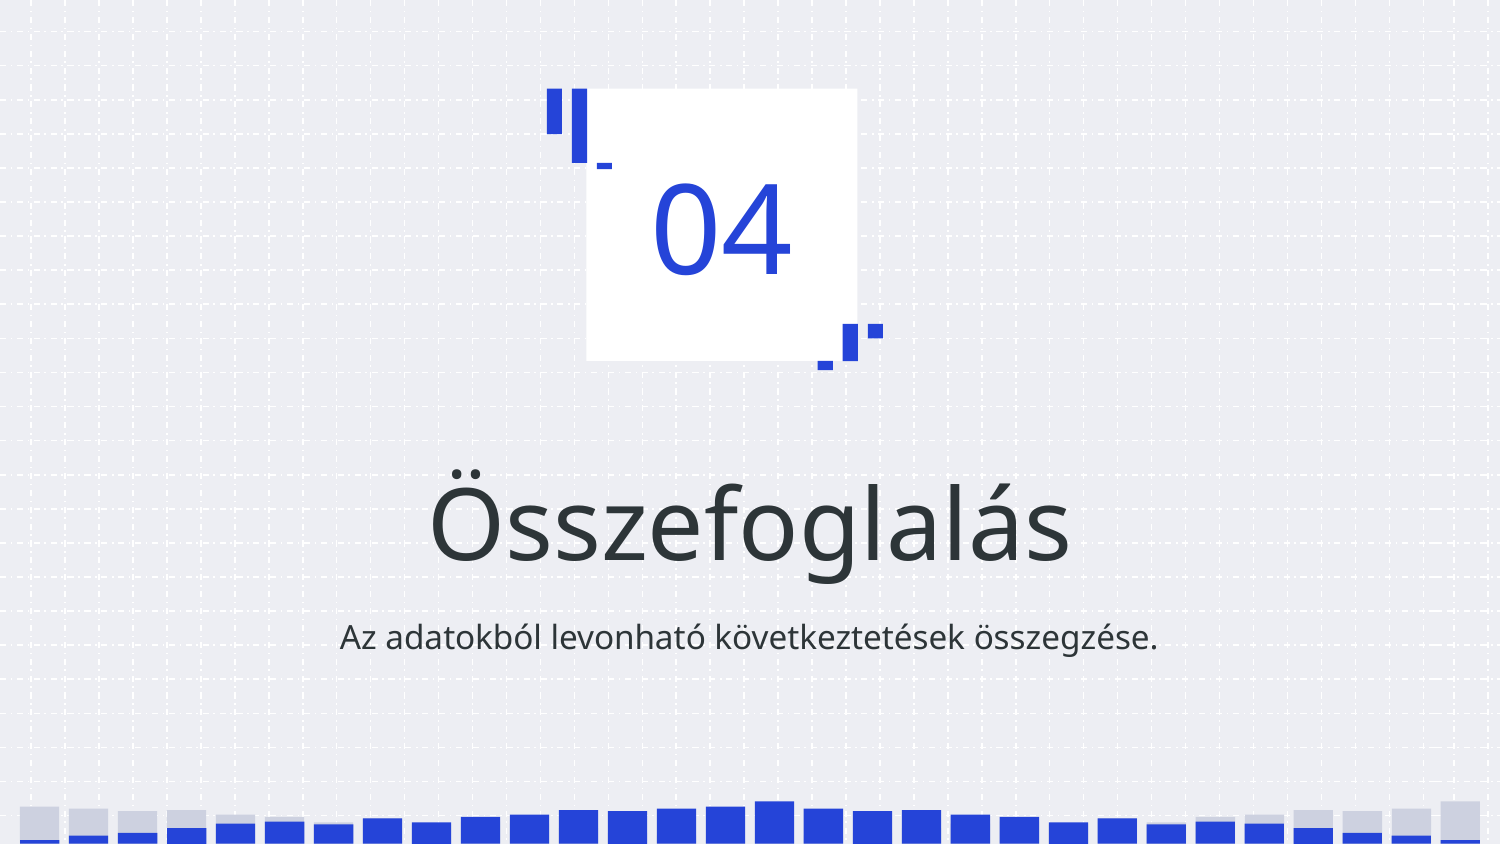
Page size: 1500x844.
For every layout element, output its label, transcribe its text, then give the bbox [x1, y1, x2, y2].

subtitle Az adatokból levonható következtetések összegzése. [116, 595, 1383, 703]
title 04 [586, 88, 858, 361]
title Összefoglalás [116, 347, 1383, 595]
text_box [817, 323, 884, 371]
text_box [546, 88, 613, 170]
